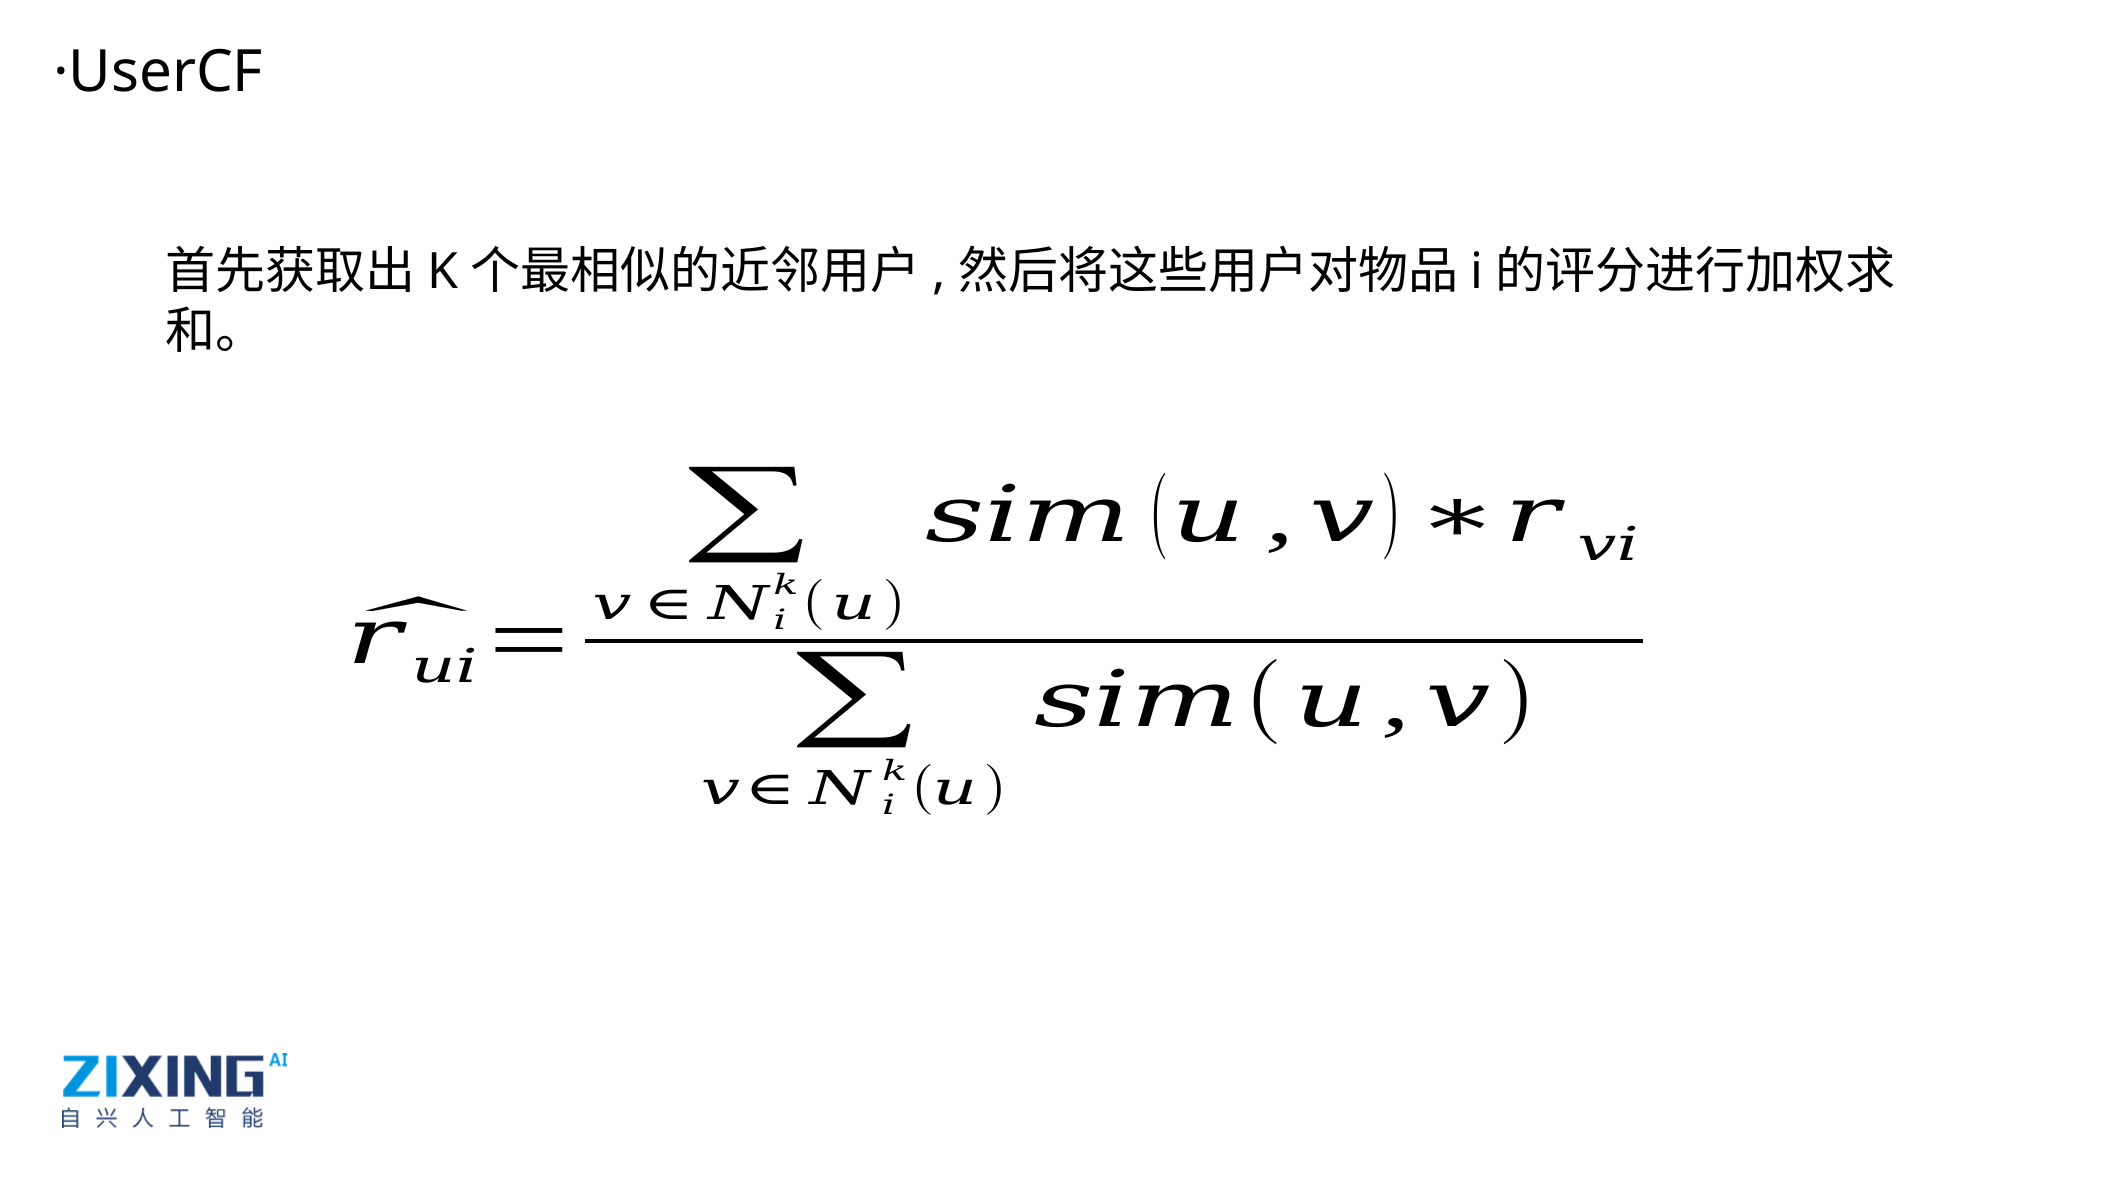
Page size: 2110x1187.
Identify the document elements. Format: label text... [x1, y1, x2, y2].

picture [62, 1053, 287, 1128]
text_box ·UserCF [38, 33, 574, 103]
text_box 首先获取出K个最相似的近邻用户,然后将这些用户对物品i的评分进行加权求和。 [151, 230, 1959, 366]
